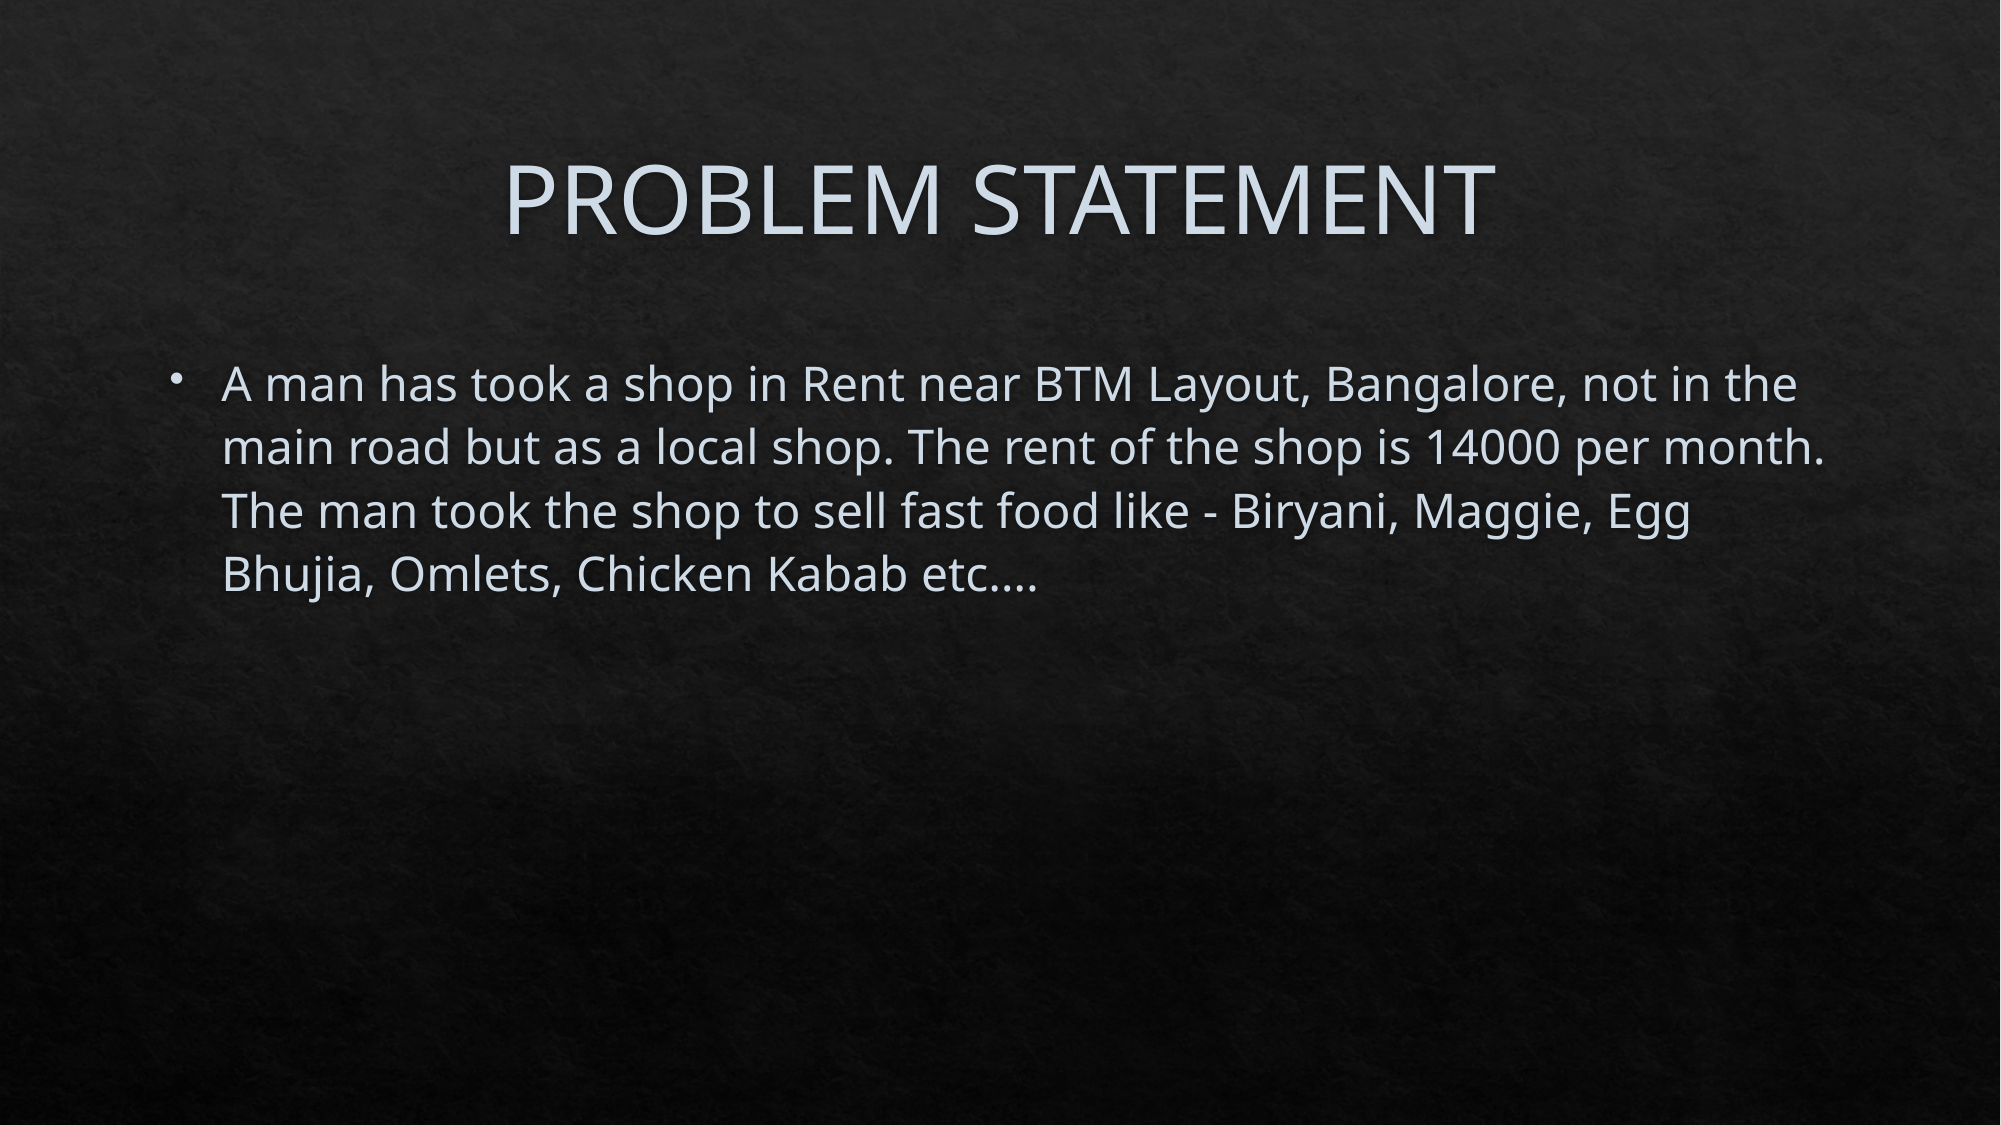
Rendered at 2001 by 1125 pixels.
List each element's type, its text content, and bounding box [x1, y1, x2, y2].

title PROBLEM STATEMENT [149, 99, 1849, 307]
list A man has took a shop in Rent near BTM Layout, Bangalore, not in the main road but as a local shop. The rent of the shop is 14000 per month. The man took the shop to sell fast food like - Biryani, Maggie, Egg Bhujia, Omlets, Chicken Kabab etc…. [149, 340, 1849, 950]
